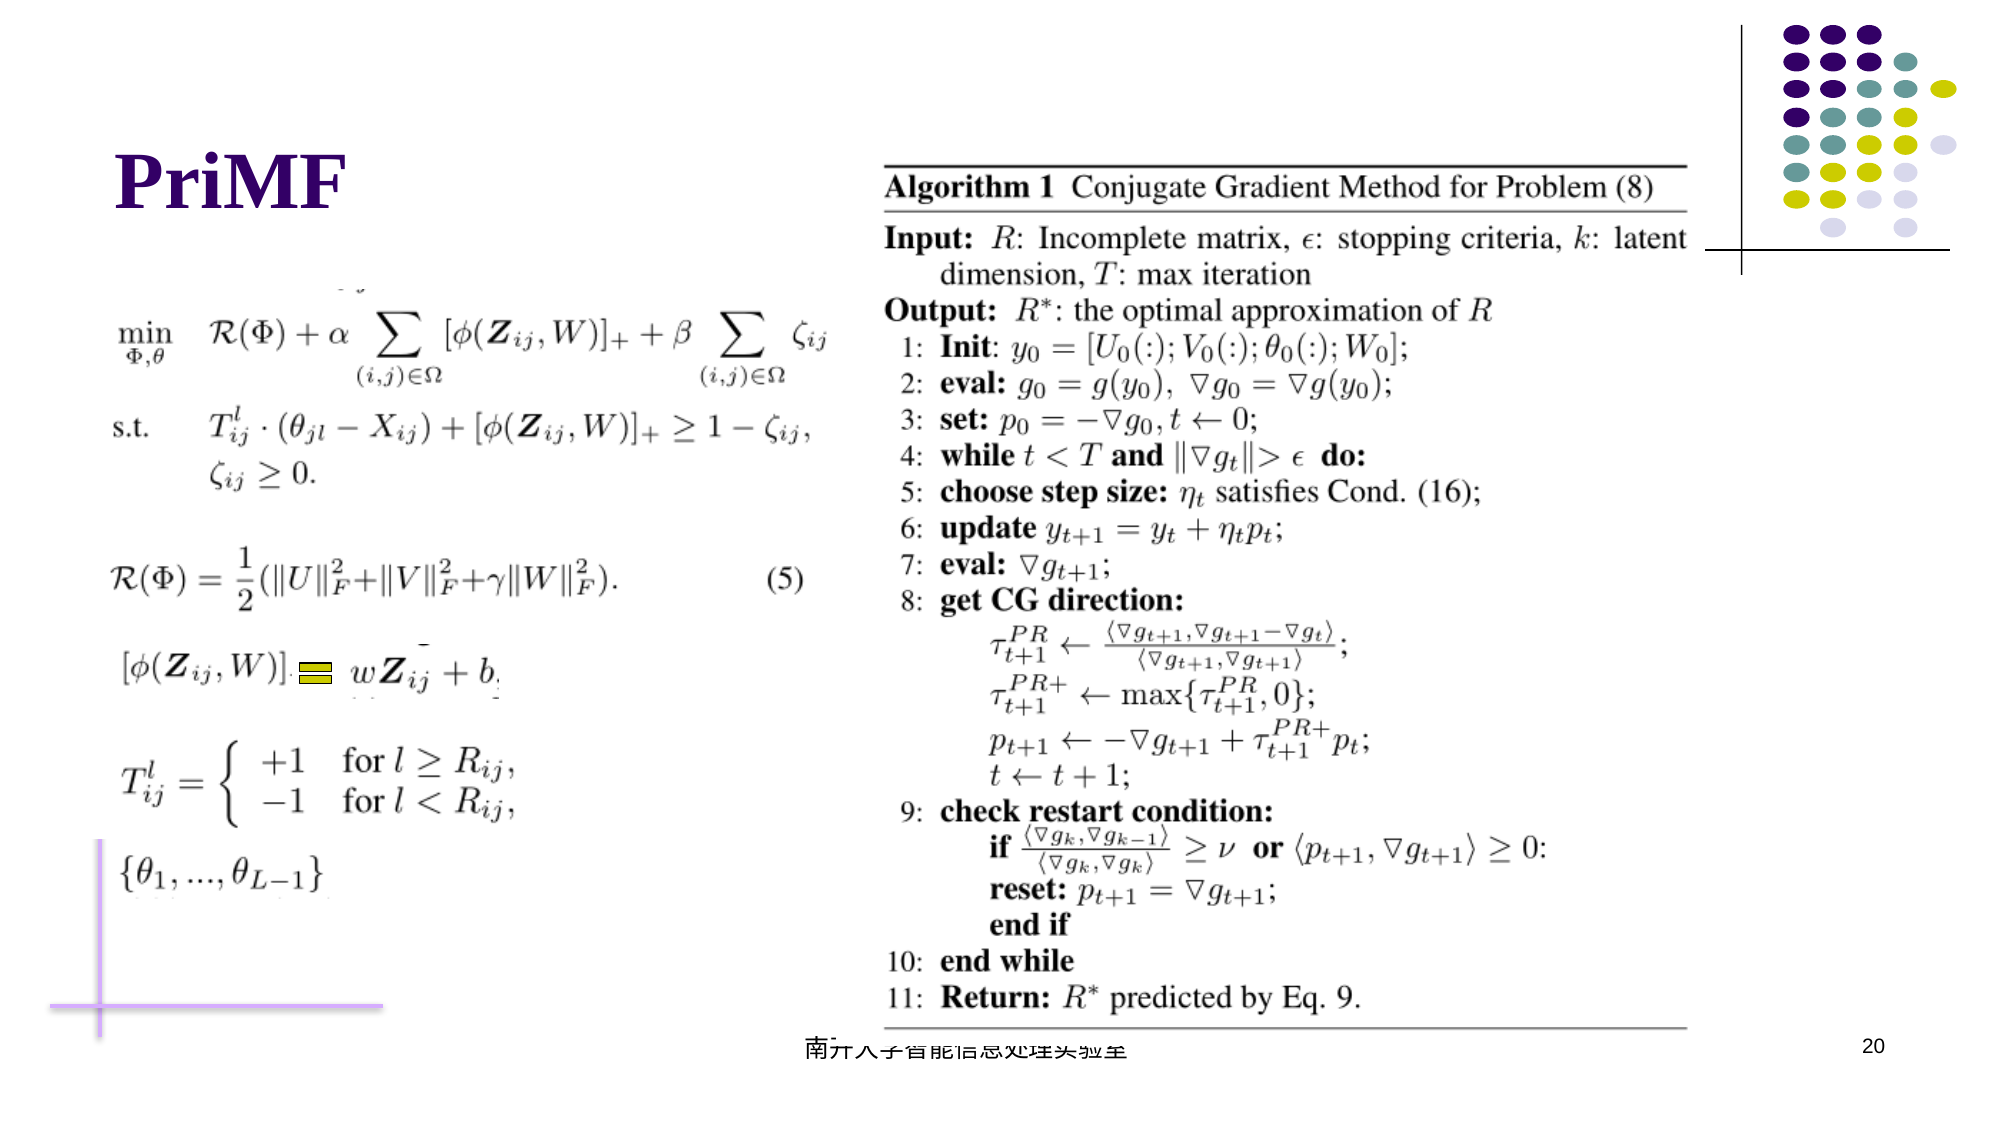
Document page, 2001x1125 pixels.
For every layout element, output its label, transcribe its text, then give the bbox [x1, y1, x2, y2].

footer 南开大学智能信息处理实验室 [99, 1025, 1433, 1100]
picture [75, 528, 834, 635]
title PriMF [99, 20, 1750, 233]
text_box [299, 663, 331, 672]
slide_number 20 [1433, 1025, 1900, 1100]
picture [75, 714, 541, 839]
picture [835, 137, 1705, 1046]
picture [111, 638, 292, 701]
text_box [299, 675, 331, 684]
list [27, 289, 830, 511]
picture [336, 643, 499, 700]
picture [111, 846, 331, 899]
